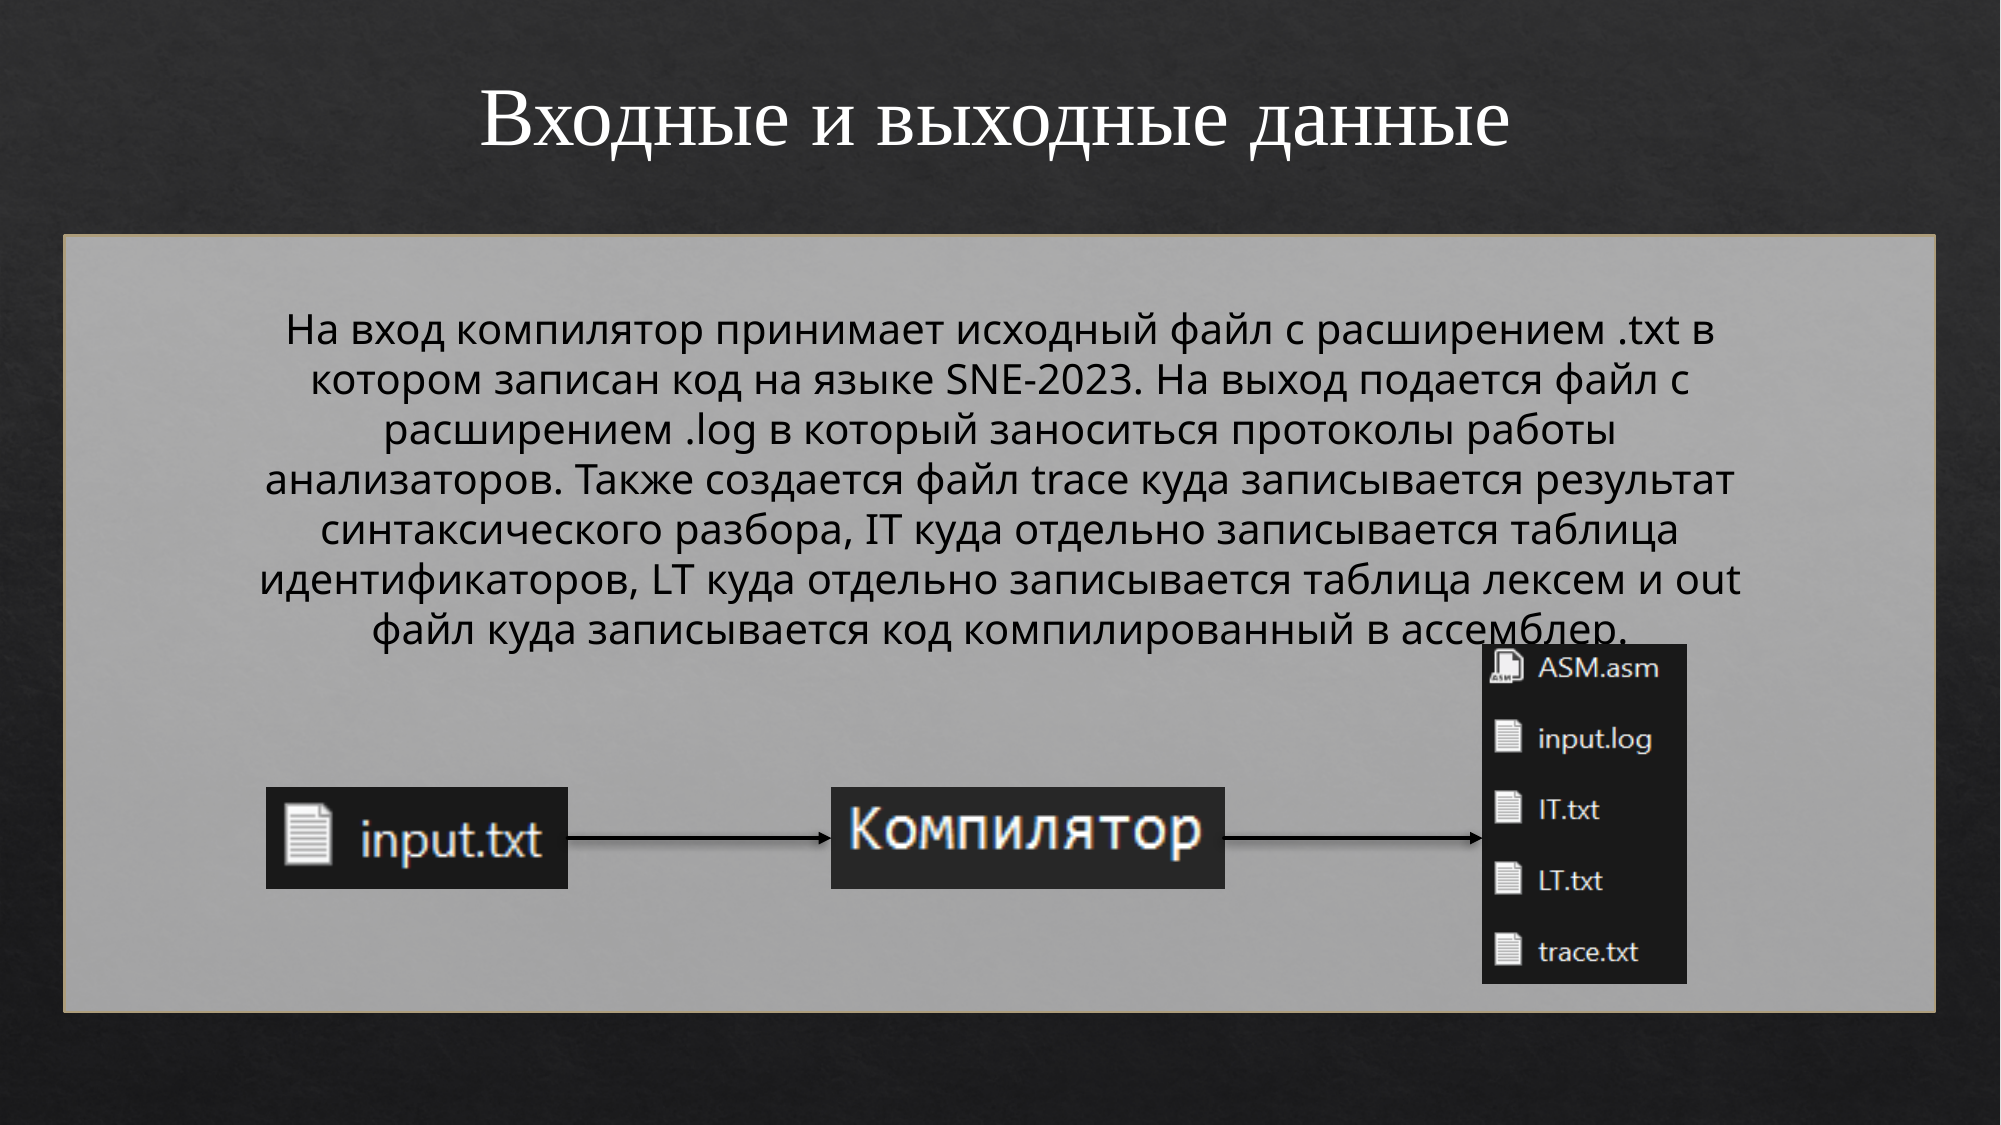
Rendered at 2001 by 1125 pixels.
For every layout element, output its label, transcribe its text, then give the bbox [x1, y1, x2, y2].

text_box Входные и выходные данные [464, 54, 1536, 170]
picture [266, 787, 568, 889]
picture [1482, 644, 1687, 984]
text_box [63, 234, 1936, 1013]
picture [830, 787, 1225, 889]
text_box На вход компилятор принимает исходный файл с расширением .txt в котором записан код на языке SNE-2023. На выход подается файл с расширением .log в который заноситься протоколы работы анализаторов. Также создается файл trace куда записывается результат синтаксического разбора, IT куда отдельно записывается таблица идентификаторов, LT куда отдельно записывается таблица лексем и out файл куда записывается код компилированный в ассемблер. [224, 295, 1776, 661]
